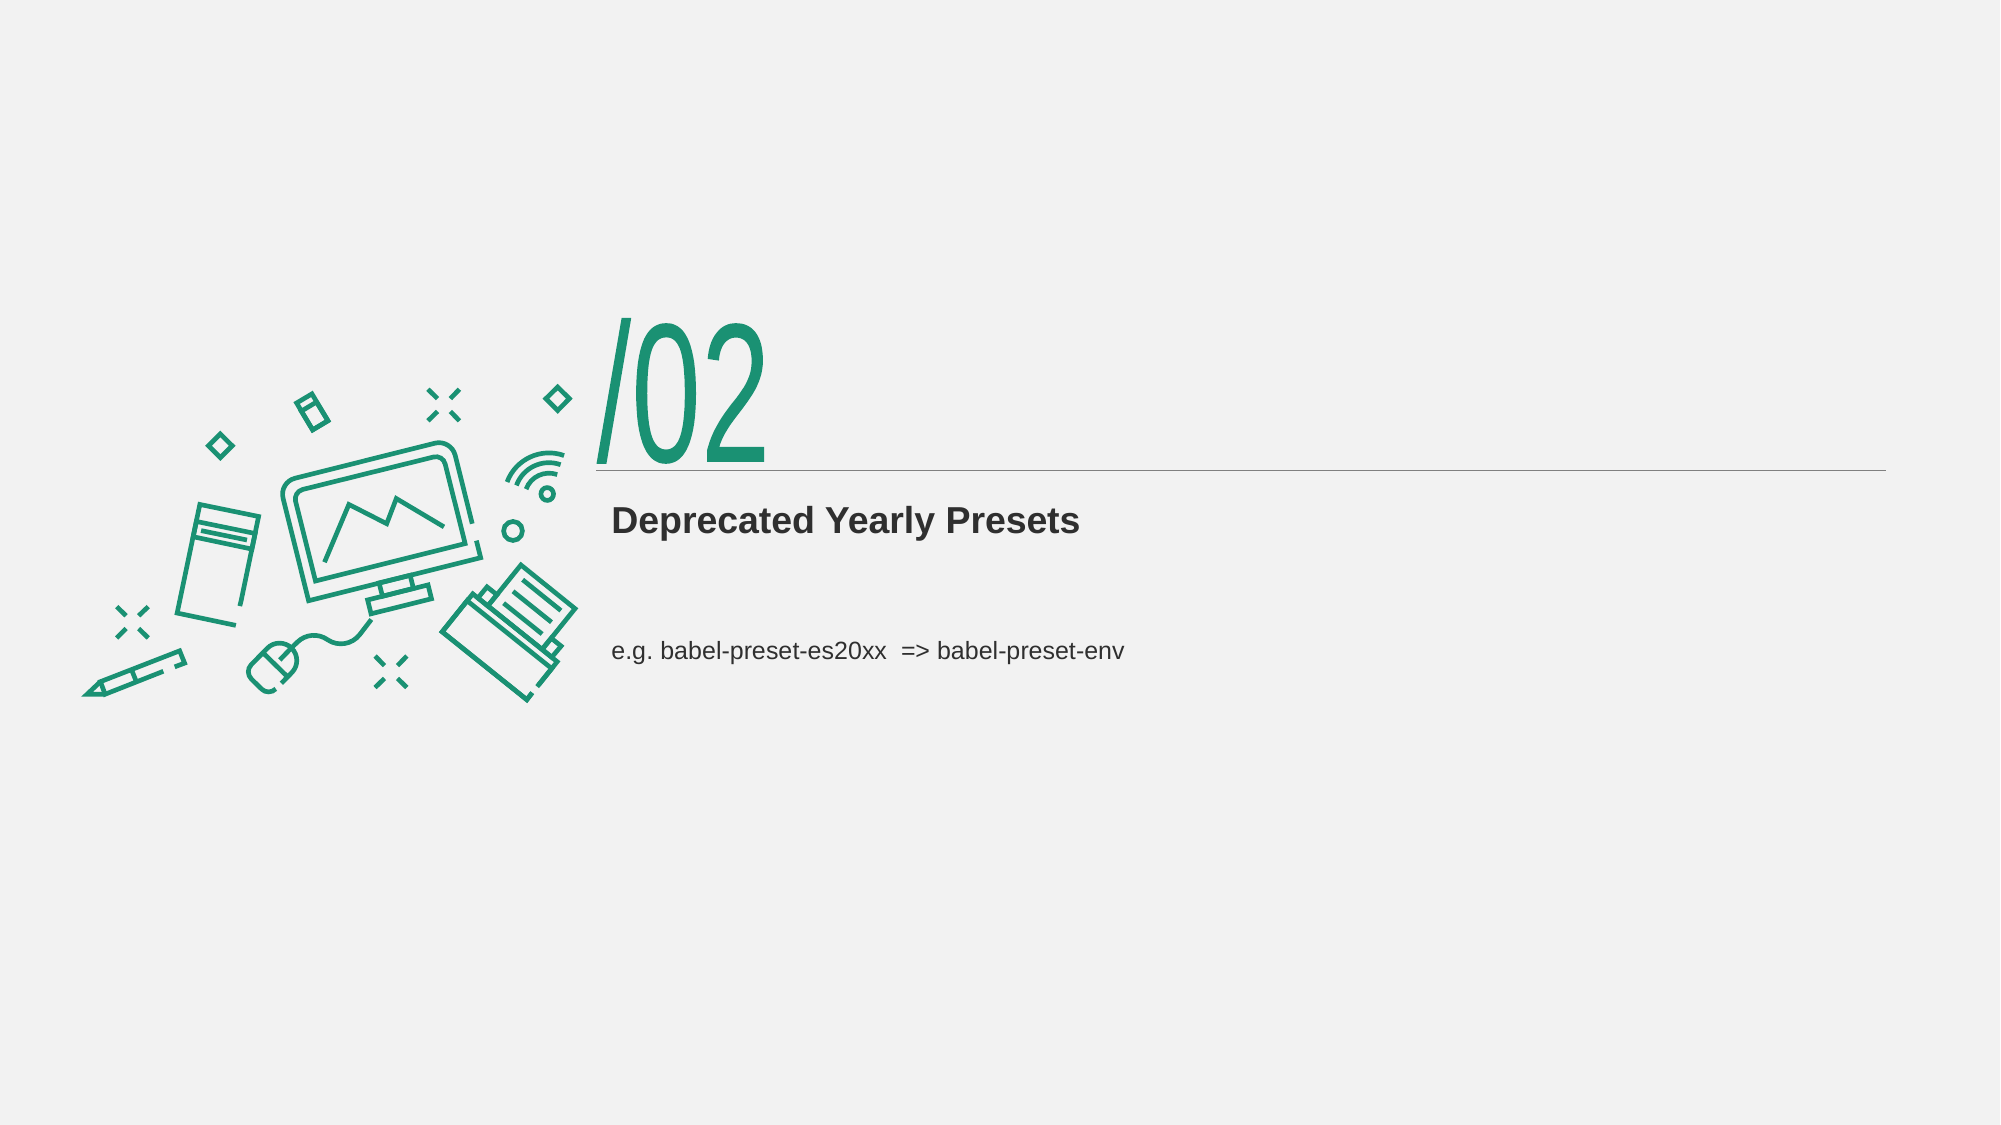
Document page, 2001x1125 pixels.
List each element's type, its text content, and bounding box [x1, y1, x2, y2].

title Deprecated Yearly Presets [596, 486, 1886, 558]
list e.g. babel-preset-es20xx => babel-preset-env [596, 579, 1886, 703]
